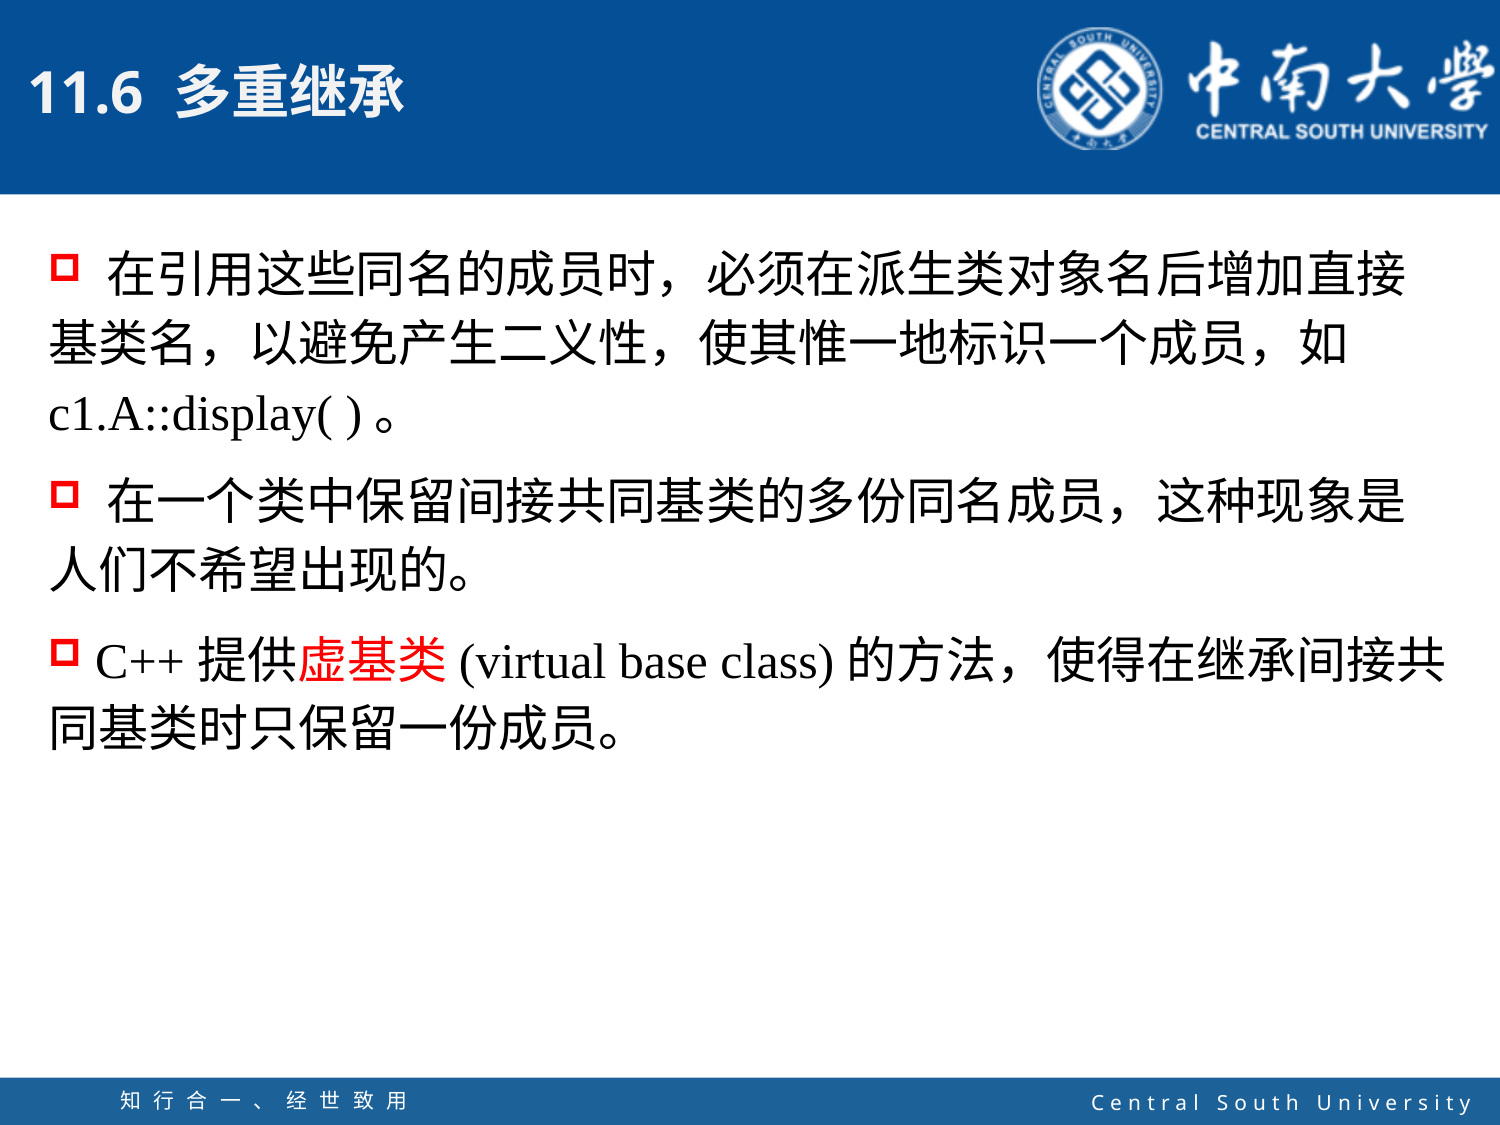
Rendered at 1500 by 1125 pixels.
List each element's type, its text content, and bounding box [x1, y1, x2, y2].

text_box [0, 1077, 1500, 1125]
text_box 在引用这些同名的成员时，必须在派生类对象名后增加直接基类名，以避免产生二义性，使其惟一地标识一个成员，如c1.A::display( )。 在一个类中保留间接共同基类的多份同名成员，这种现象是人们不希望出现的。 C++提供虚基类(virtual base class)的方法，使得在继承间接共同基类时只保留一份成员。 [33, 226, 1467, 758]
text_box Central South University [1076, 1082, 1486, 1123]
text_box 知行合一、经世致用 [105, 1080, 423, 1120]
picture [1030, 25, 1500, 155]
